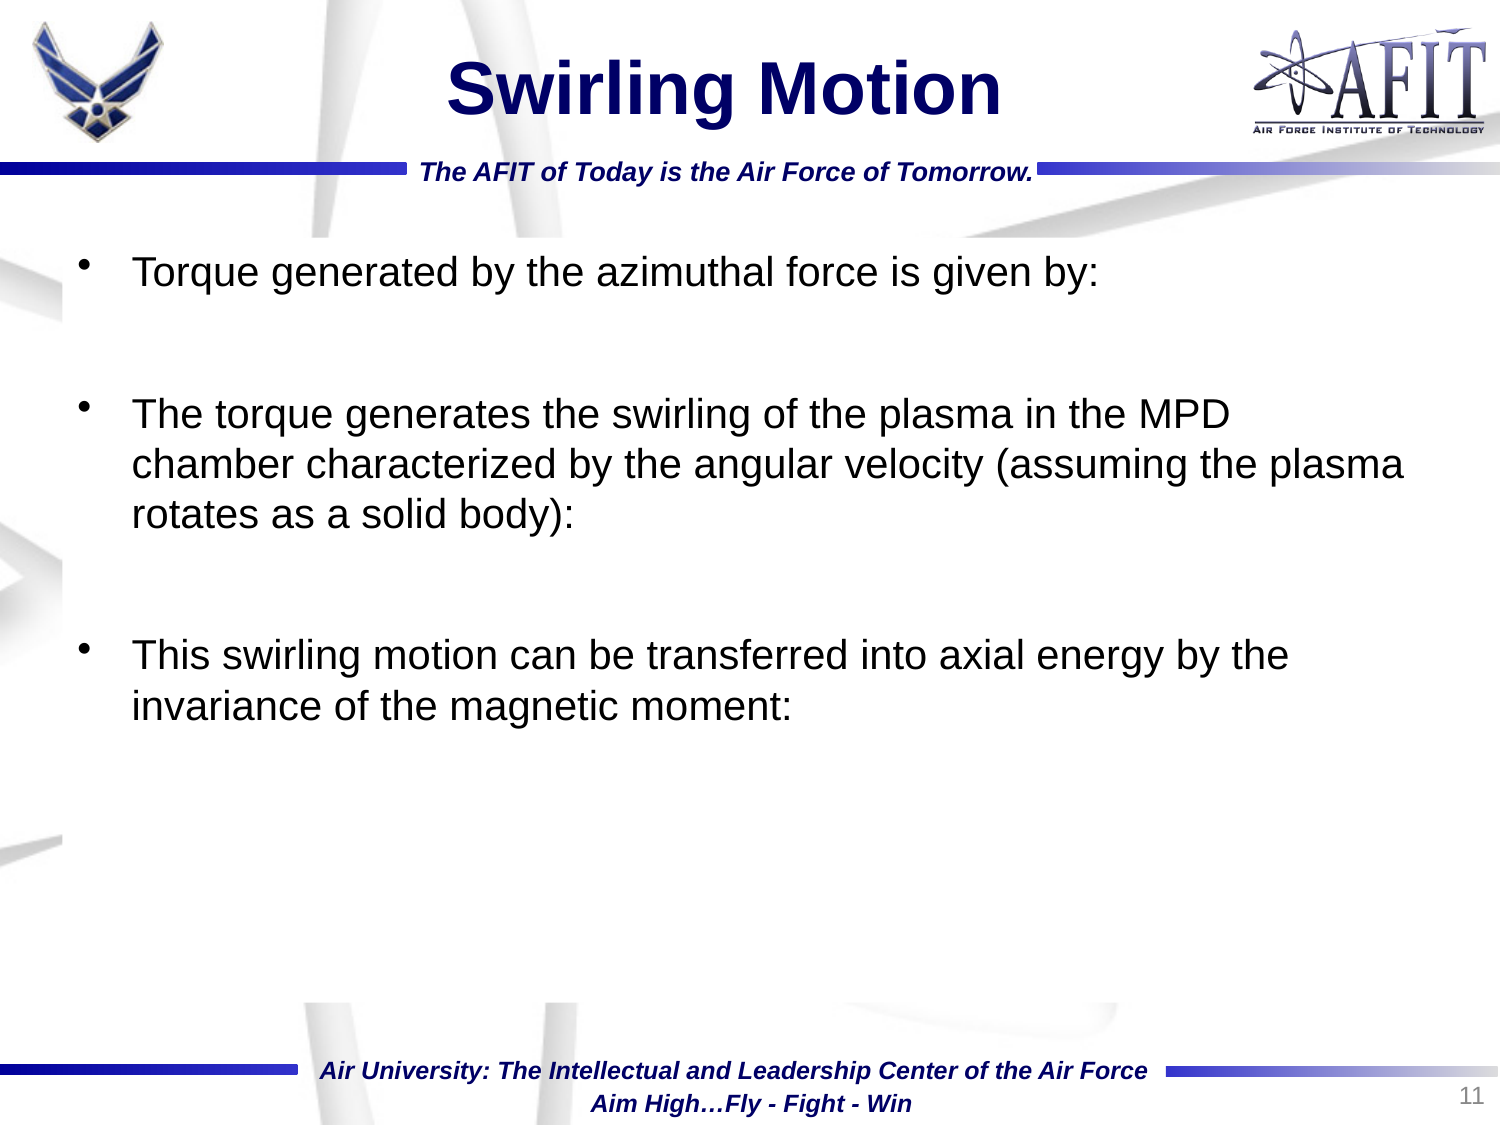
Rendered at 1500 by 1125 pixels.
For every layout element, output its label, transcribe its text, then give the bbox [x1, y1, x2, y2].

picture [0, 0, 87, 162]
picture [868, 169, 875, 179]
picture [994, 169, 1001, 179]
picture [545, 169, 552, 179]
picture [0, 169, 1500, 1125]
picture [916, 169, 923, 179]
picture [610, 169, 616, 179]
picture [1363, 0, 1500, 162]
picture [803, 169, 810, 179]
picture [594, 169, 601, 179]
picture [957, 169, 964, 179]
slide_number 11 [1149, 1065, 1500, 1125]
title Swirling Motion [87, 0, 1363, 169]
